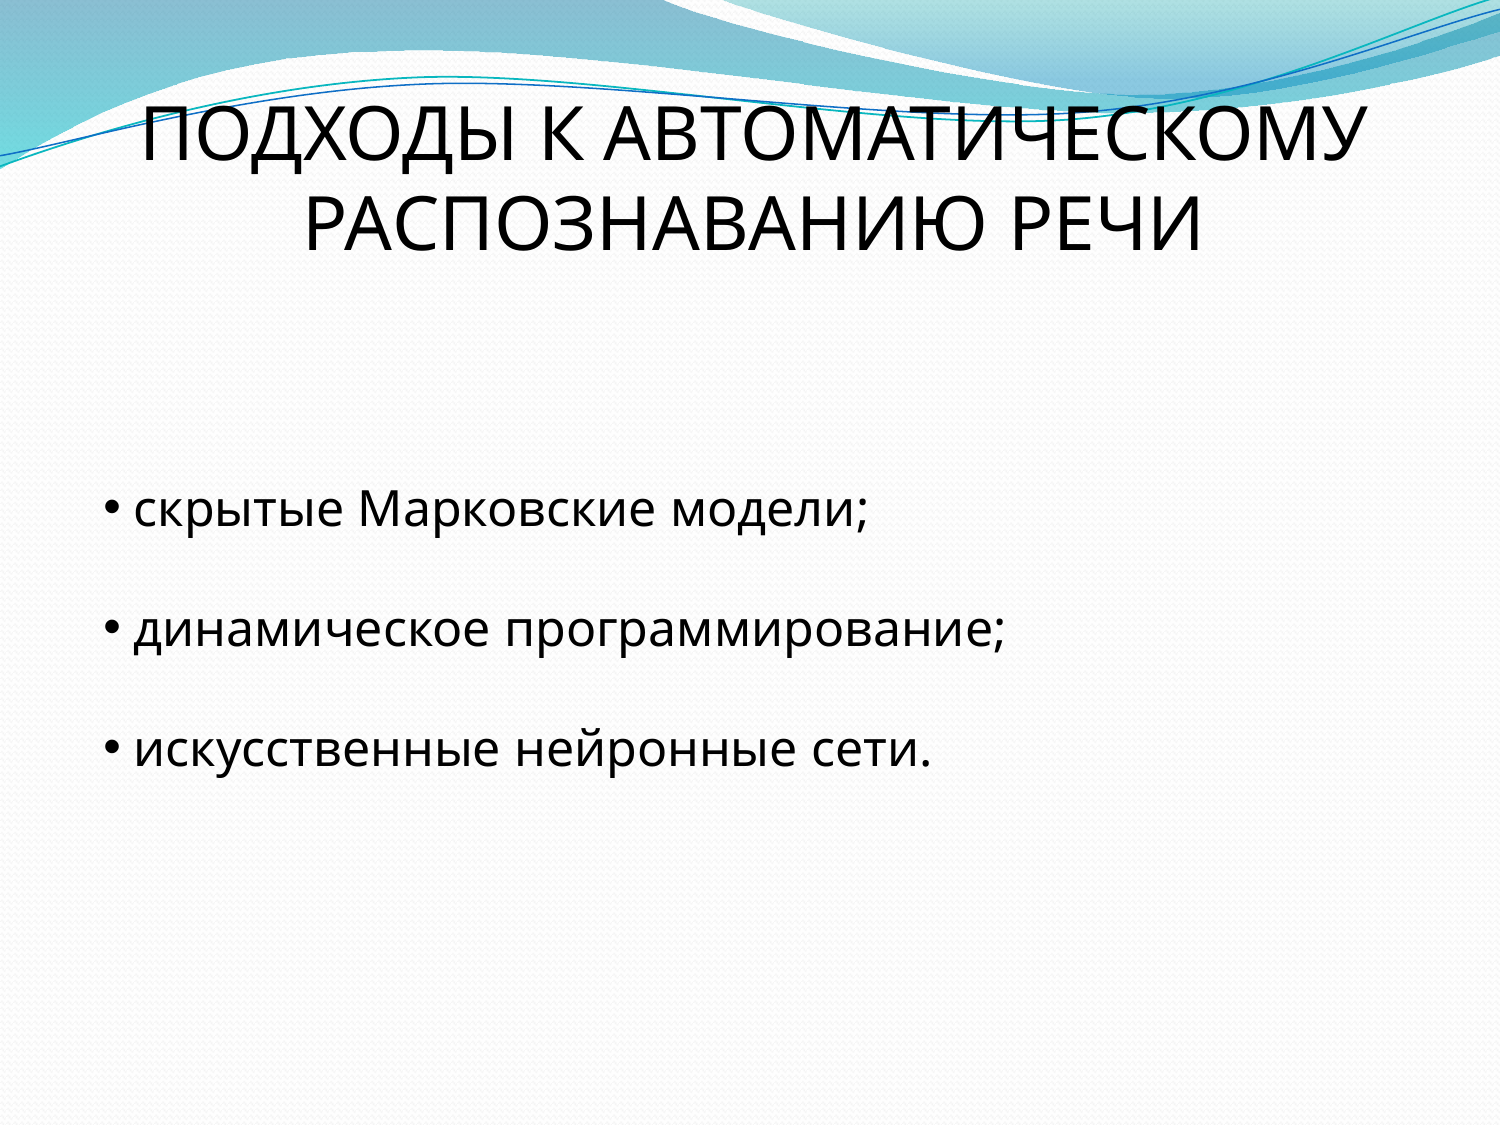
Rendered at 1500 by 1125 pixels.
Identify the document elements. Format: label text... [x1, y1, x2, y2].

text_box ПОДХОДЫ К АВТОМАТИЧЕСКОМУ РАСПОЗНАВАНИЮ РЕЧИ [41, 78, 1467, 273]
text_box скрытые Марковские модели; динамическое программирование; искусственные нейронные сети. [88, 408, 1436, 784]
